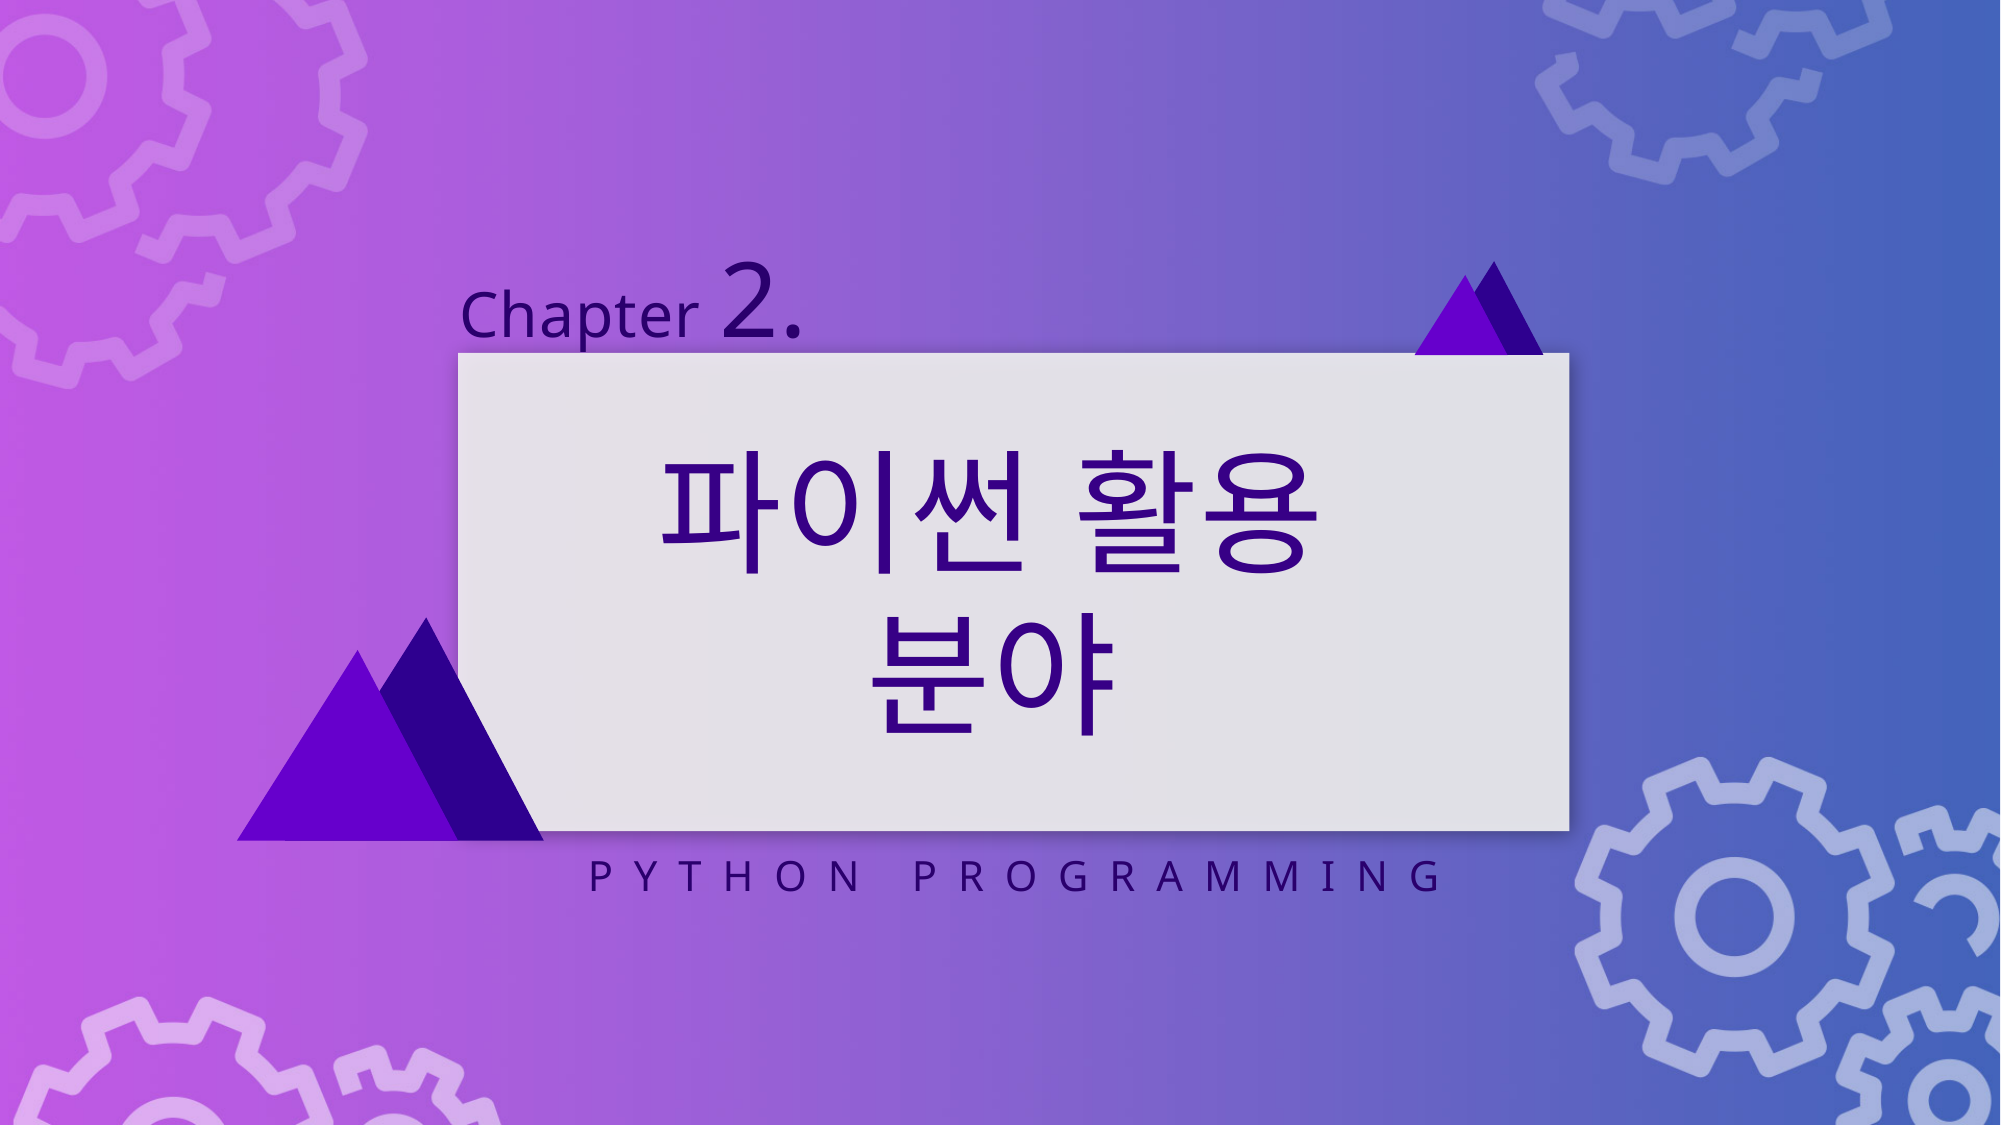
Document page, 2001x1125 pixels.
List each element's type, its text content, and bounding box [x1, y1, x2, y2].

picture [0, 0, 2001, 1125]
text_box 파이썬 활용 분야 [574, 427, 1410, 753]
text_box Chapter 2. [444, 226, 823, 366]
